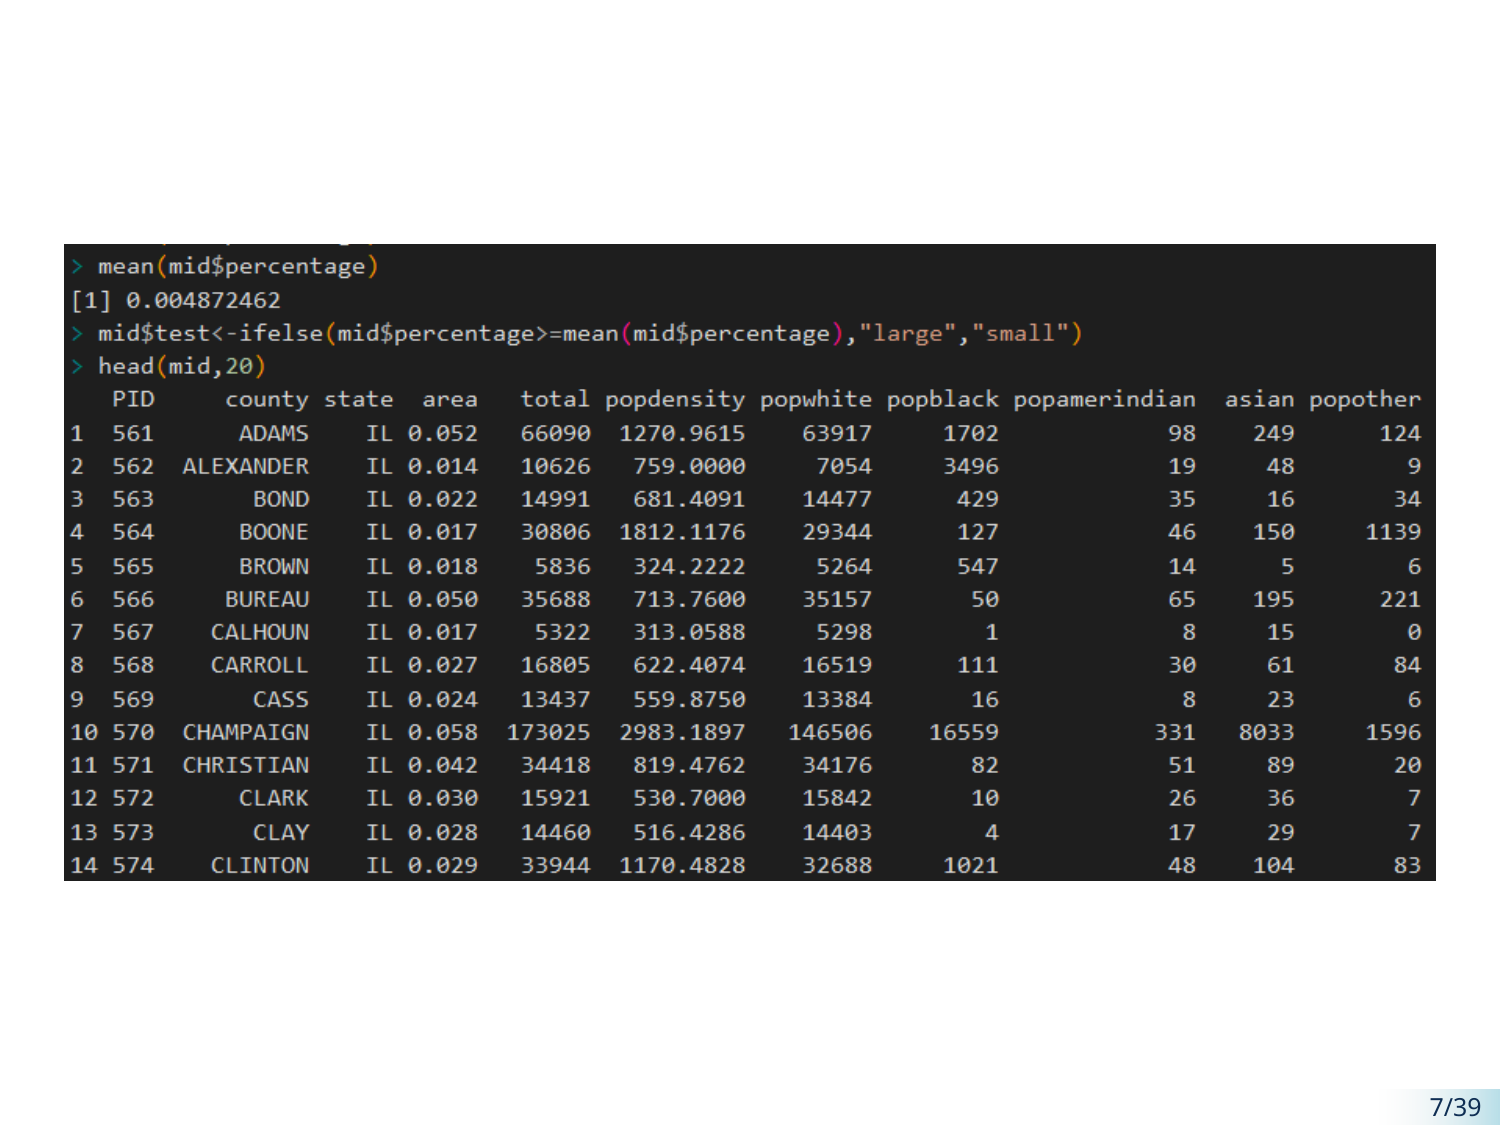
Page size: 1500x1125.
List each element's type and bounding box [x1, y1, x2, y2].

picture [64, 244, 1436, 881]
